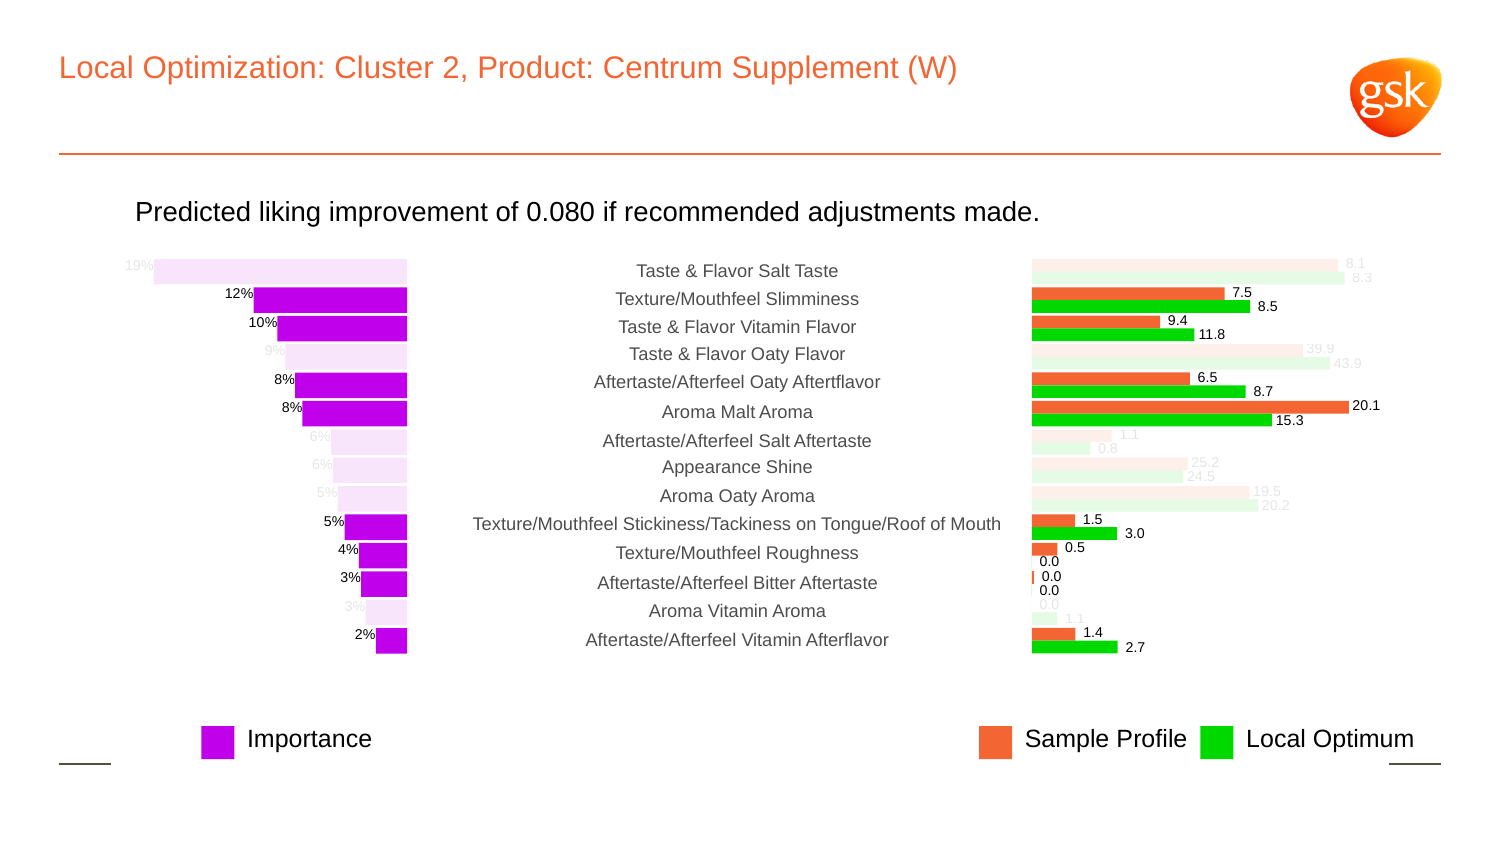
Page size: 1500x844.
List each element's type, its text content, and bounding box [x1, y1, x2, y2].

picture [1333, 38, 1457, 157]
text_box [112, 194, 1388, 796]
title Local Optimization: Cluster 2, Product: Centrum Supplement (W) [58, 47, 1302, 86]
